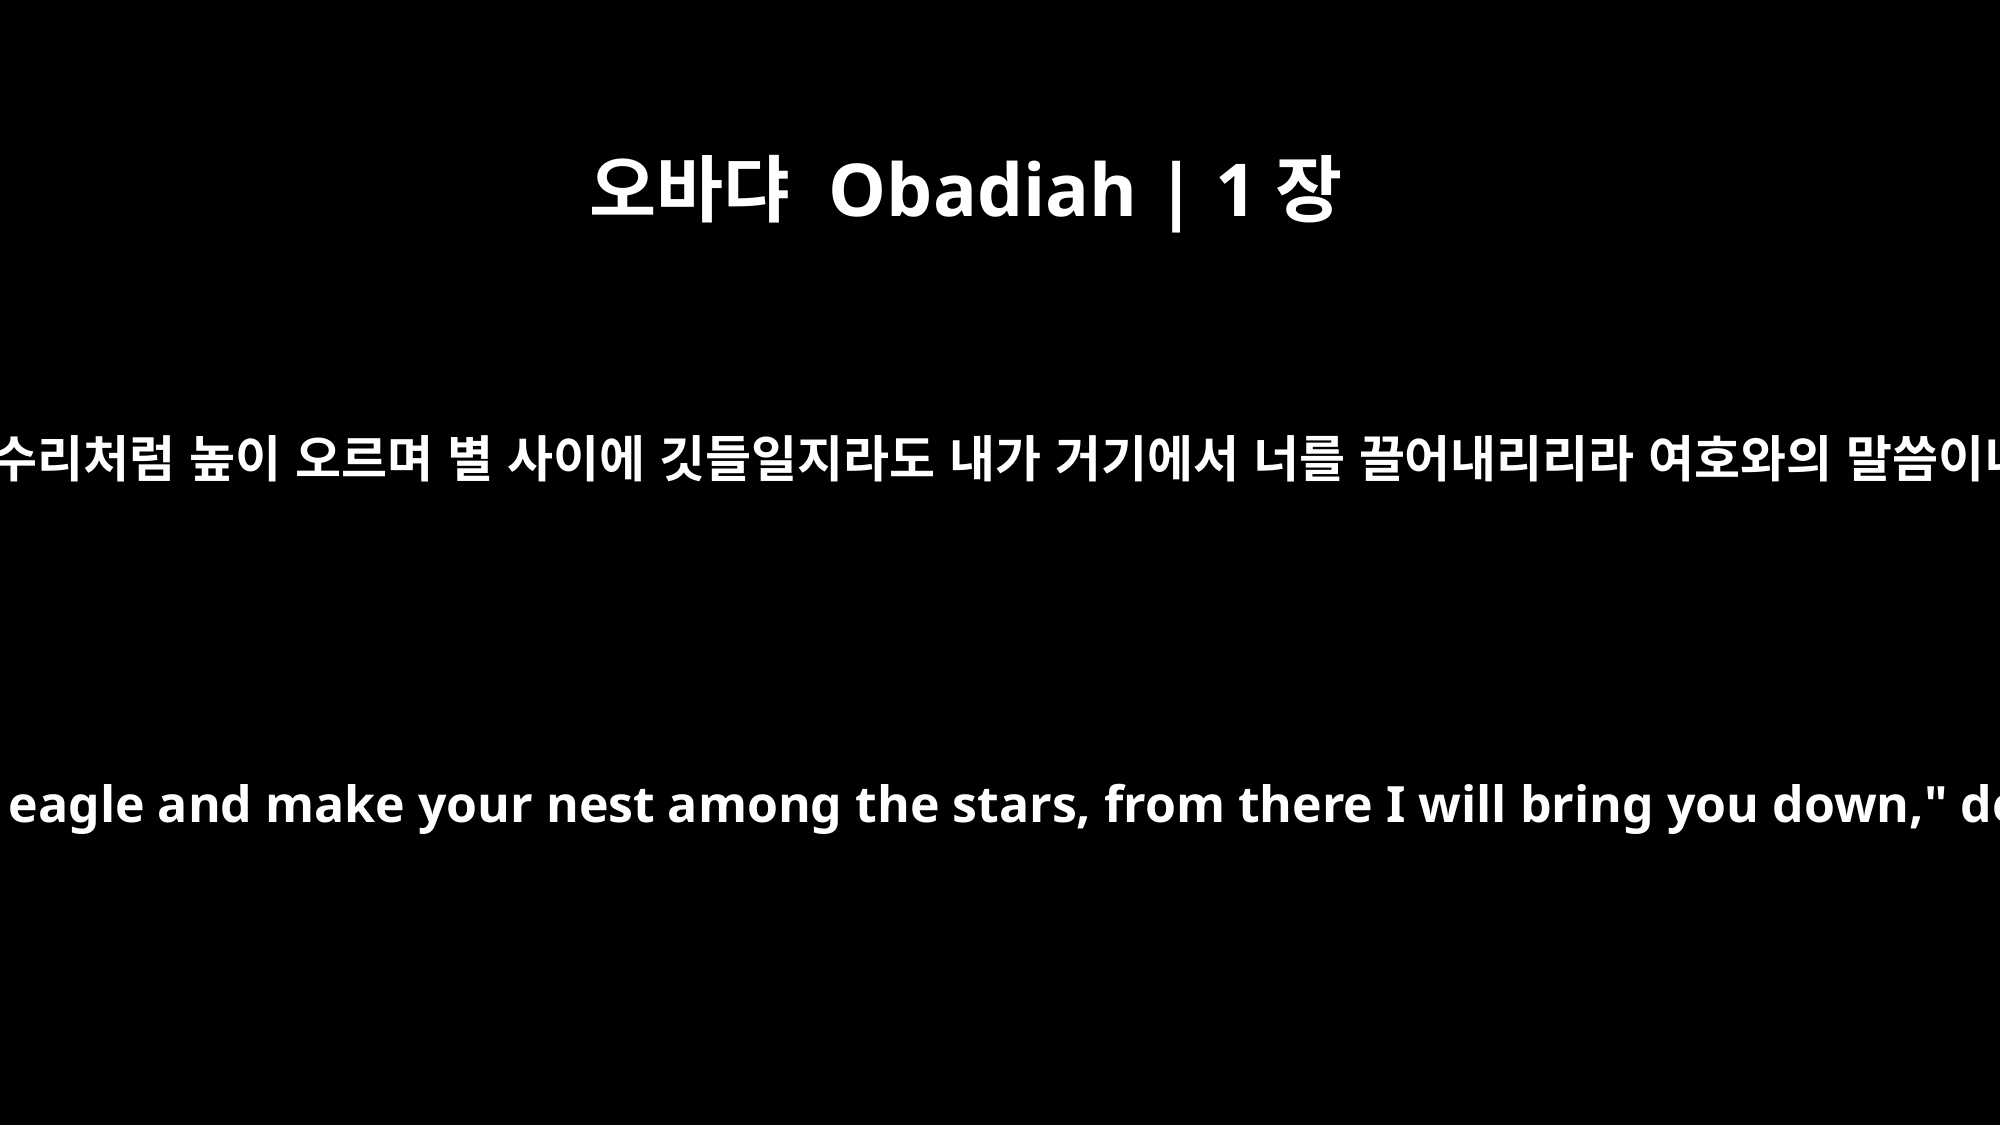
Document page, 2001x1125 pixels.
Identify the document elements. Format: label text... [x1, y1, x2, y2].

text_box Though you soar like the eagle and make your nest among the stars, from there I will bring you down," declares the LORD. [0, 764, 2000, 840]
text_box 4 네가 독수리처럼 높이 오르며 별 사이에 깃들일지라도 내가 거기에서 너를 끌어내리리라 여호와의 말씀이니라 [0, 359, 2000, 495]
text_box 오바댜 Obadiah | 1장 [574, 136, 1358, 239]
